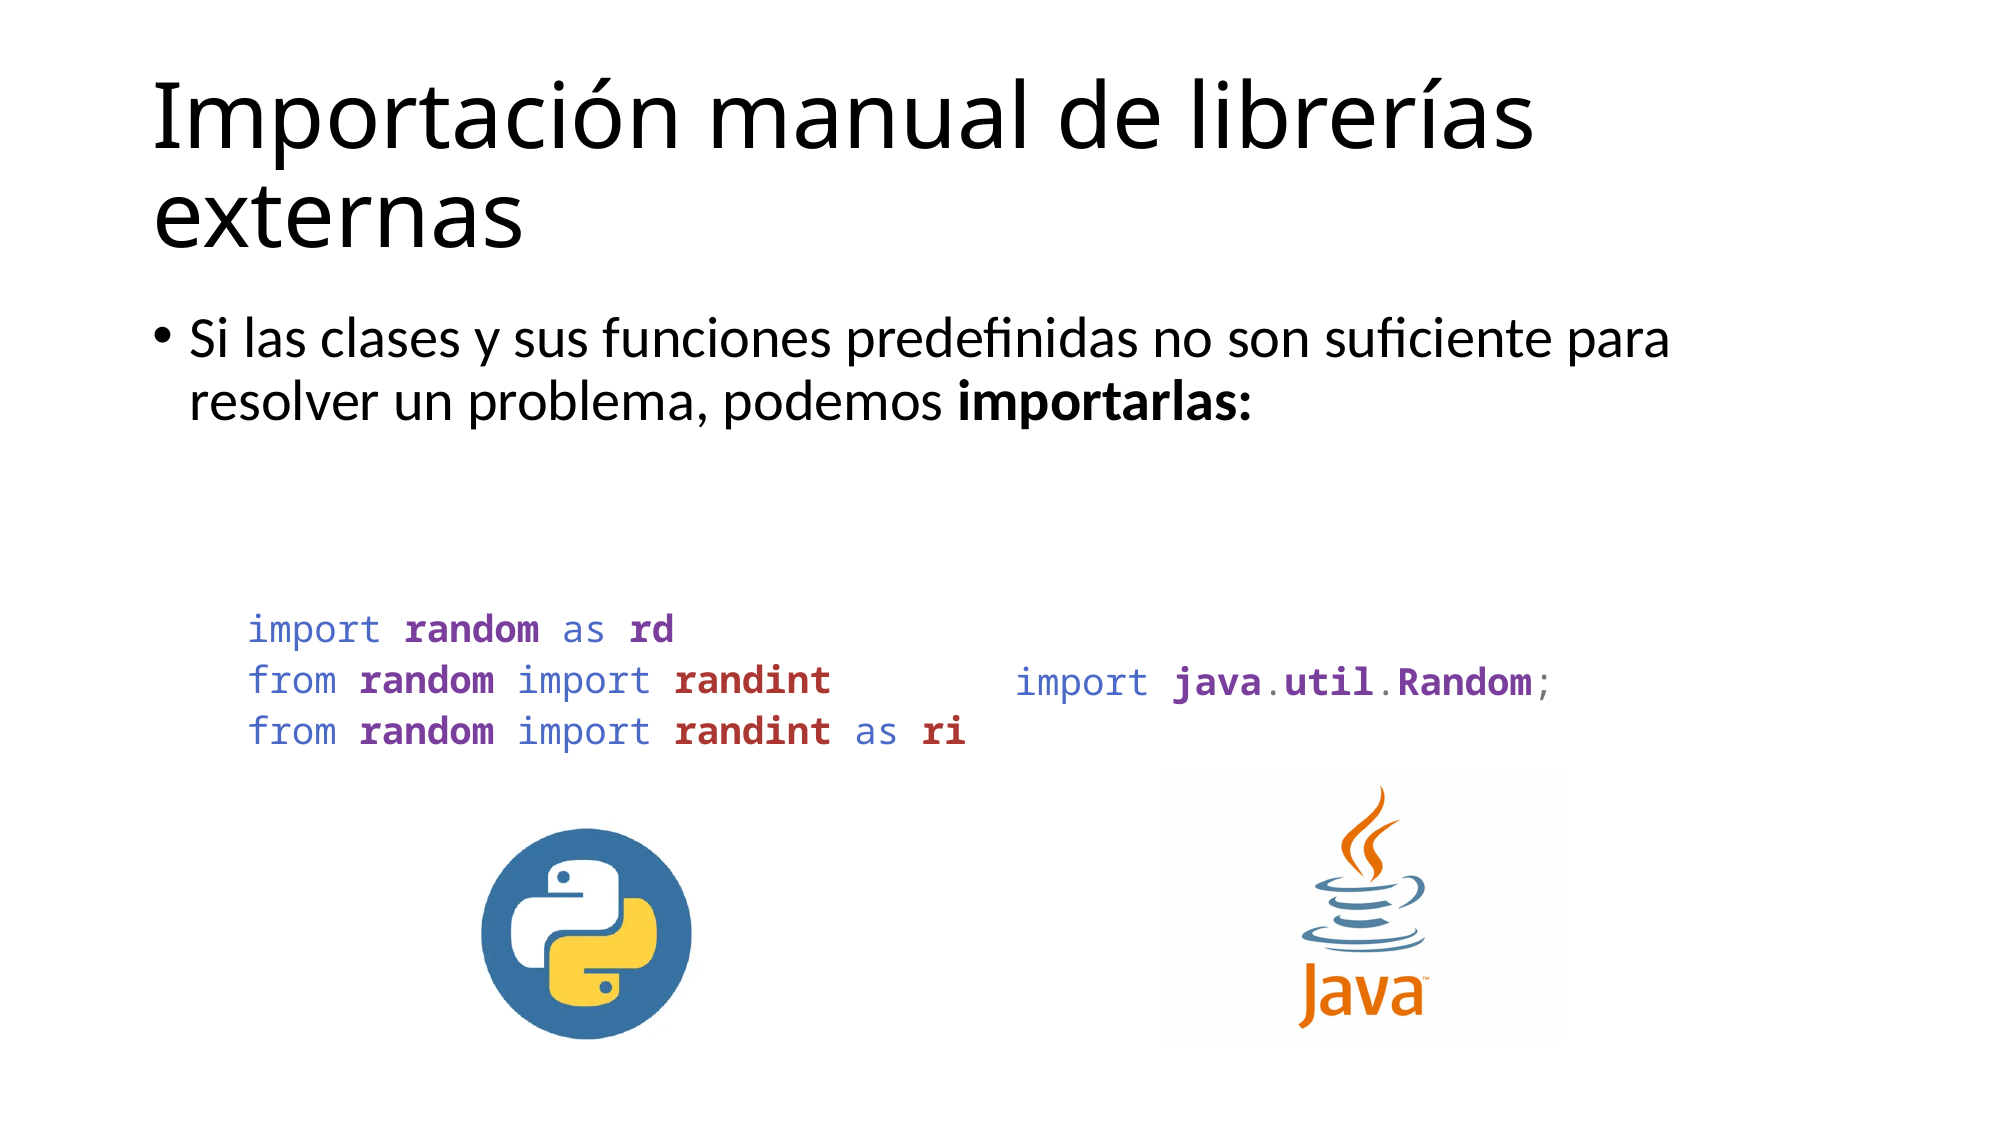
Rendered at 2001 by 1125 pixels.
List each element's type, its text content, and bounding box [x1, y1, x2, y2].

title Importación manual de librerías externas [137, 59, 1863, 278]
picture [362, 822, 801, 1042]
list Si las clases y sus funciones predefinidas no son suficiente para resolver un problema, podemos importarlas: [137, 299, 1863, 498]
text_box import java.util.Random; [999, 661, 2000, 711]
picture [1160, 772, 1565, 1042]
text_box import random as rd from random import randint from random import randint as ri [232, 608, 1233, 819]
